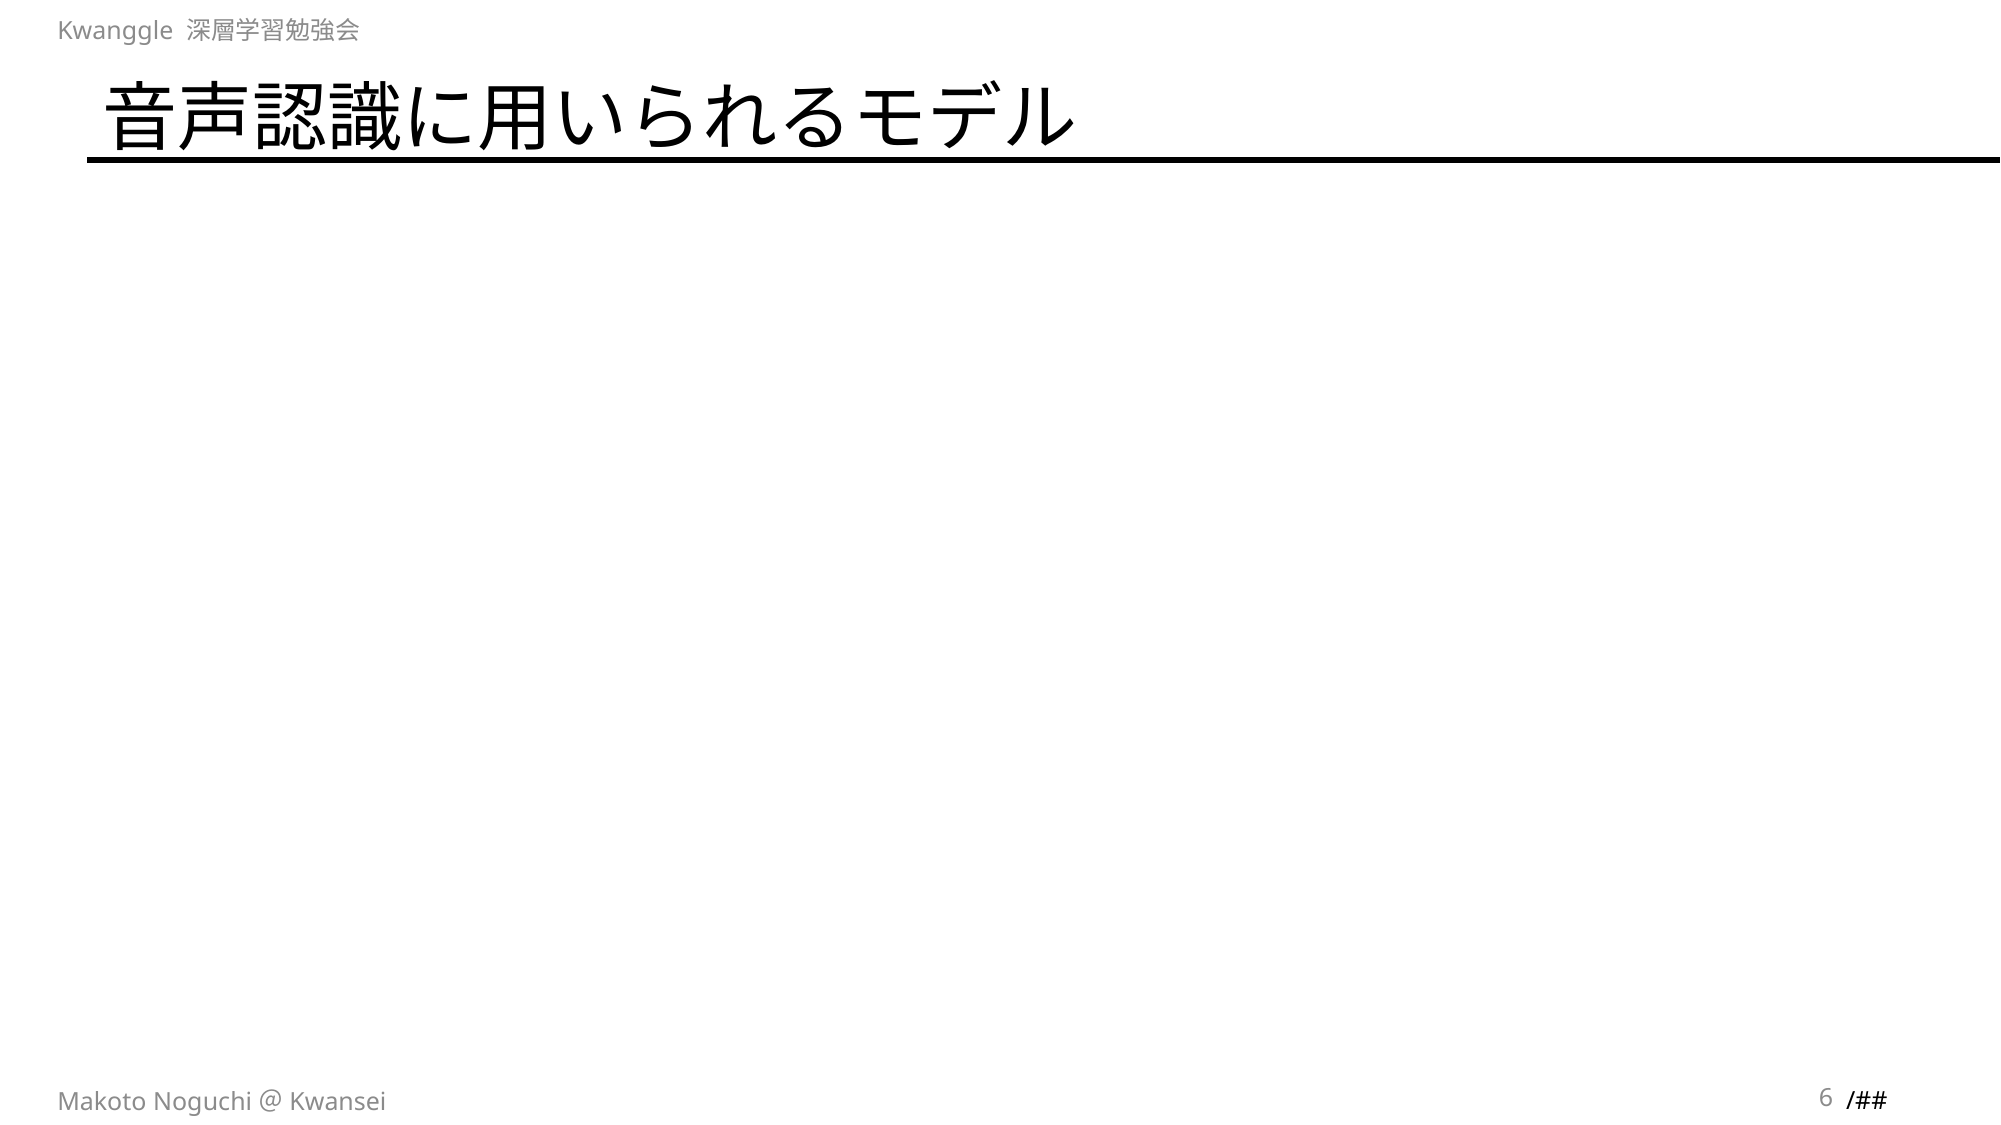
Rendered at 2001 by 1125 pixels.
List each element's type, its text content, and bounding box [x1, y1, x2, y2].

title 音声認識に用いられるモデル [87, 55, 1913, 187]
slide_number 6 [1398, 1068, 1849, 1125]
slide_number Makoto Noguchi＠Kwansei [42, 1070, 493, 1125]
footer Kwanggle 深層学習勉強会 [42, 0, 718, 60]
